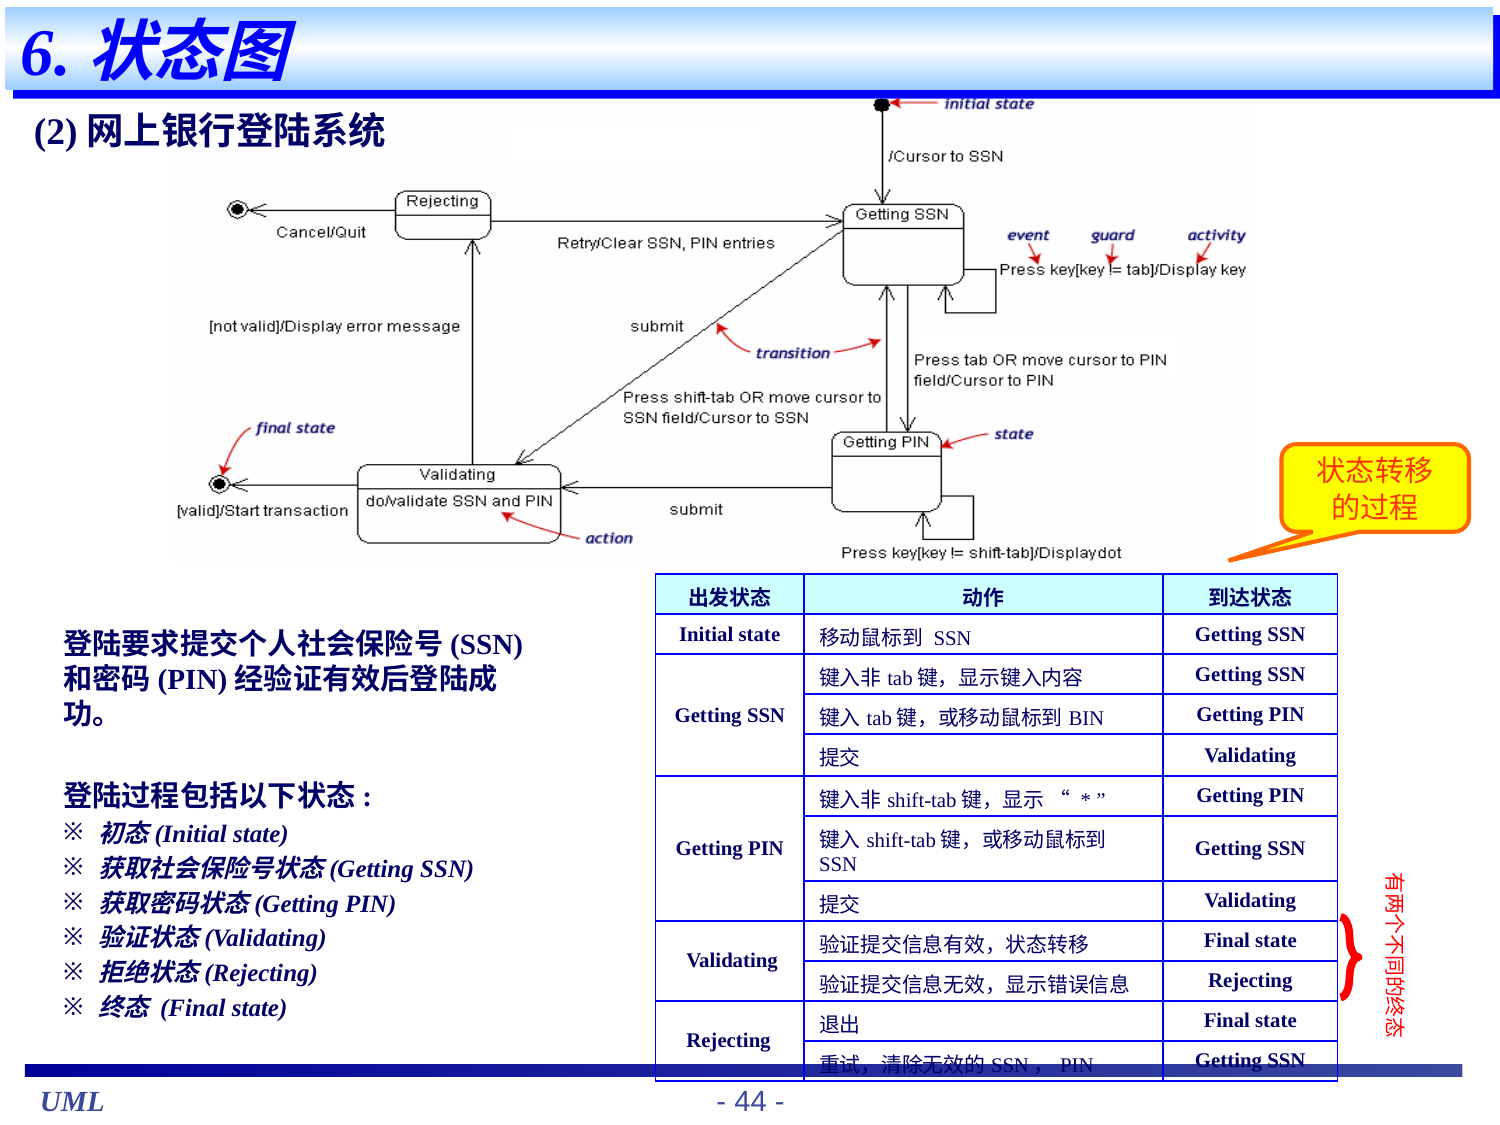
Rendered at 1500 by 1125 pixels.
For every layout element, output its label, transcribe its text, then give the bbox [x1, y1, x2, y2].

table_cell 键入shift-tab键，或移动鼠标到SSN [805, 817, 1162, 880]
picture [174, 87, 1250, 563]
table_cell Getting SSN [1164, 655, 1337, 693]
text_box 状态转移 的过程 [1250, 444, 1469, 556]
table_cell 验证提交信息有效，状态转移 [805, 922, 1162, 960]
table_cell Validating [656, 922, 803, 1000]
table_cell Getting PIN [656, 777, 803, 920]
text_box 有两个不同的终态 [1364, 857, 1427, 1071]
table_cell Rejecting [656, 1002, 803, 1080]
text_box [1340, 916, 1359, 998]
table_cell 键入tab键，或移动鼠标到BIN [805, 695, 1162, 733]
table_cell 重试，清除无效的SSN，PIN [805, 1042, 1162, 1080]
table_cell Getting SSN [1164, 1042, 1337, 1080]
table_cell 键入非tab键，显示键入内容 [805, 655, 1162, 693]
table_cell Validating [1164, 735, 1337, 775]
table_cell Final state [1164, 922, 1337, 960]
text_box (2)网上银行登陆系统 [0, 99, 174, 160]
table_cell 提交 [805, 882, 1162, 920]
table_cell 提交 [805, 735, 1162, 775]
table_cell Getting SSN [656, 655, 803, 775]
table_cell 验证提交信息无效，显示错误信息 [805, 962, 1162, 1000]
table_cell Rejecting [1164, 962, 1337, 1000]
table_cell 移动鼠标到 SSN [805, 615, 1162, 653]
table_cell Validating [1164, 882, 1337, 920]
text_box 登陆要求提交个人社会保险号(SSN)和密码(PIN)经验证有效后登陆成功。 登陆过程包括以下状态: 初态(Initial state) 获取社会保险号状态(Getting SSN) 获取密码状态(Getting PIN) 验证状态(Validating) 拒绝状态(Rejecting) 终态 (Final state) [62, 624, 538, 1038]
table_cell Getting PIN [1164, 777, 1337, 815]
table_cell Final state [1164, 1002, 1337, 1040]
table_cell 退出 [805, 1002, 1162, 1040]
table_cell Getting SSN [1164, 817, 1337, 880]
table_cell Initial state [656, 615, 803, 653]
table_header 出发状态 [656, 575, 803, 613]
table_header 到达状态 [1164, 575, 1337, 613]
text_box 6.状态图 [5, 7, 1494, 90]
table_header 动作 [805, 575, 1162, 613]
table_cell Getting SSN [1164, 615, 1337, 653]
table_cell 键入非shift-tab键，显示 “ * ” [805, 777, 1162, 815]
table_cell Getting PIN [1164, 695, 1337, 733]
